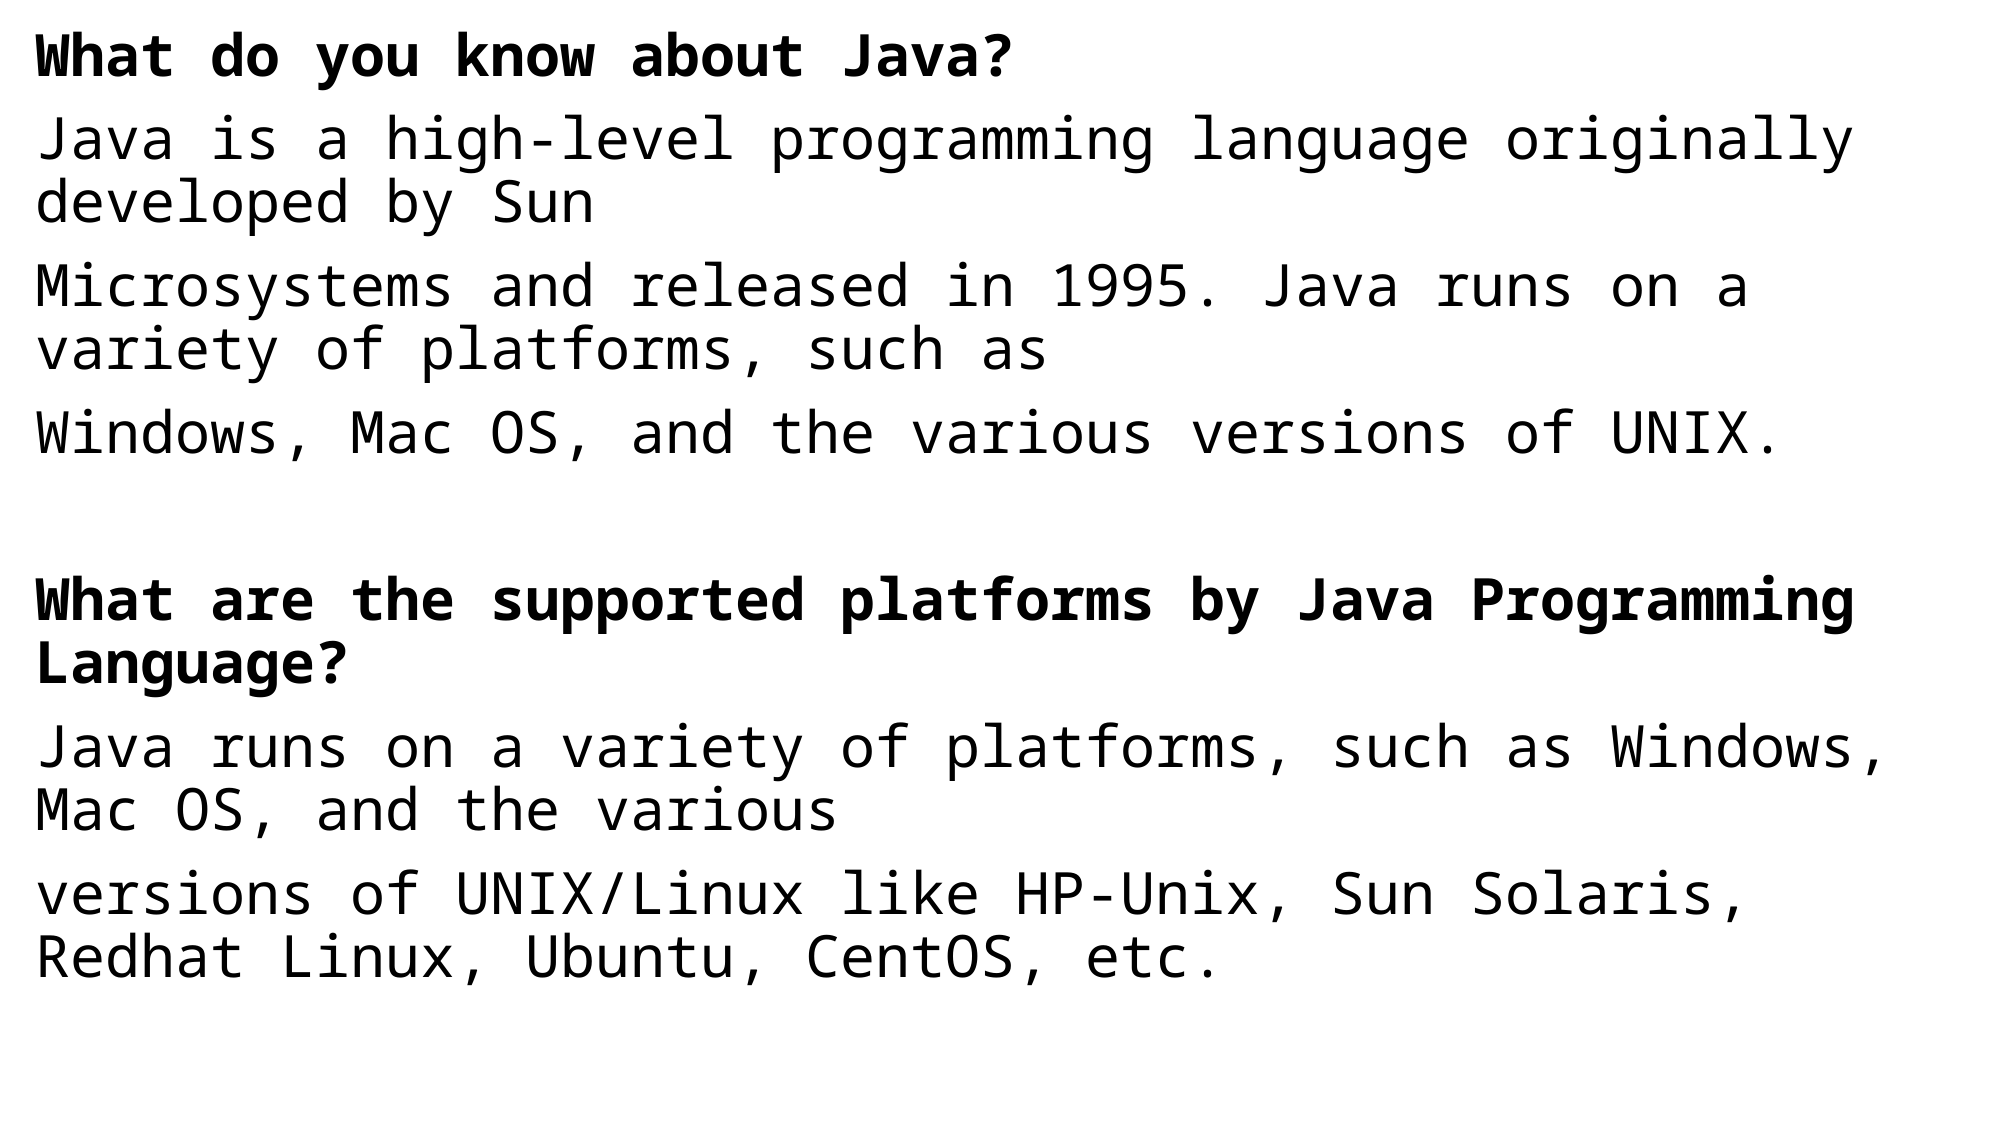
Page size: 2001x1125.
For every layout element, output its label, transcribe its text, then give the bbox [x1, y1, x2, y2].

list What do you know about Java? Java is a high-level programming language originally developed by Sun Microsystems and released in 1995. Java runs on a variety of platforms, such as Windows, Mac OS, and the various versions of UNIX. What are the supported platforms by Java Programming Language? Java runs on a variety of platforms, such as Windows, Mac OS, and the various versions of UNIX/Linux like HP-Unix, Sun Solaris, Redhat Linux, Ubuntu, CentOS, etc. [20, 18, 1978, 1103]
